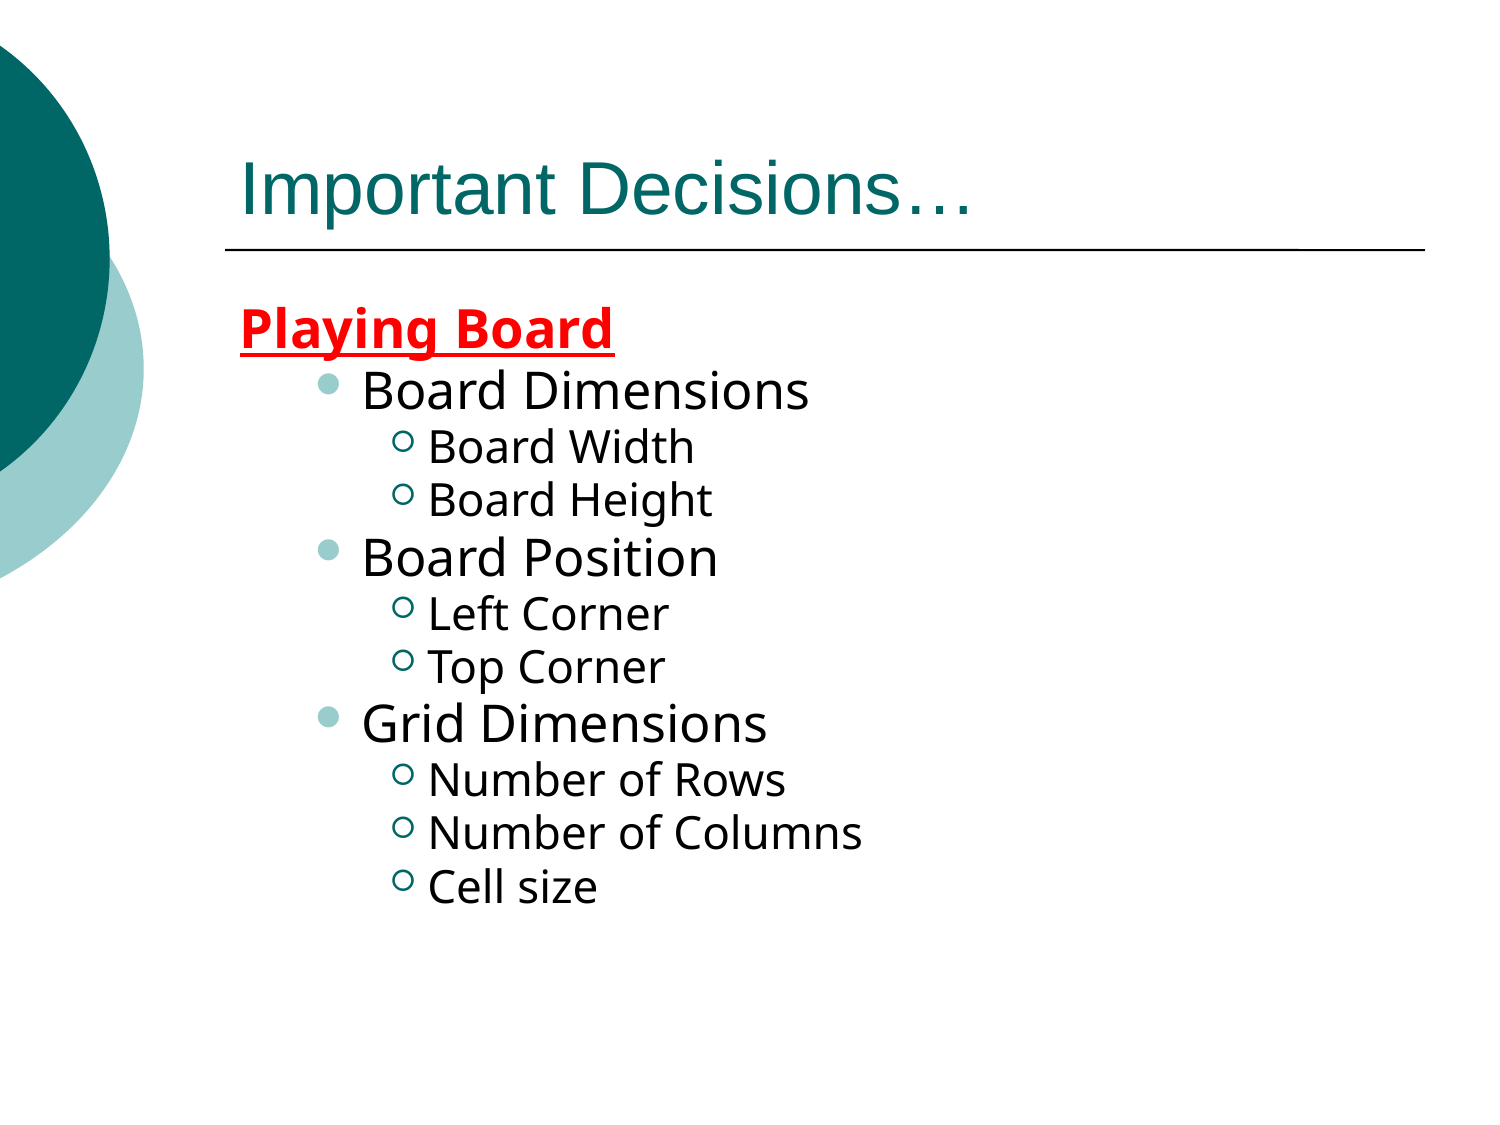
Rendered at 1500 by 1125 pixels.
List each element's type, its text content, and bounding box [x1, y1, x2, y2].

list Playing Board Board Dimensions Board Width Board Height Board Position Left Corner Top Corner Grid Dimensions Number of Rows Number of Columns Cell size [224, 299, 1425, 975]
title Important Decisions… [224, 49, 1425, 238]
